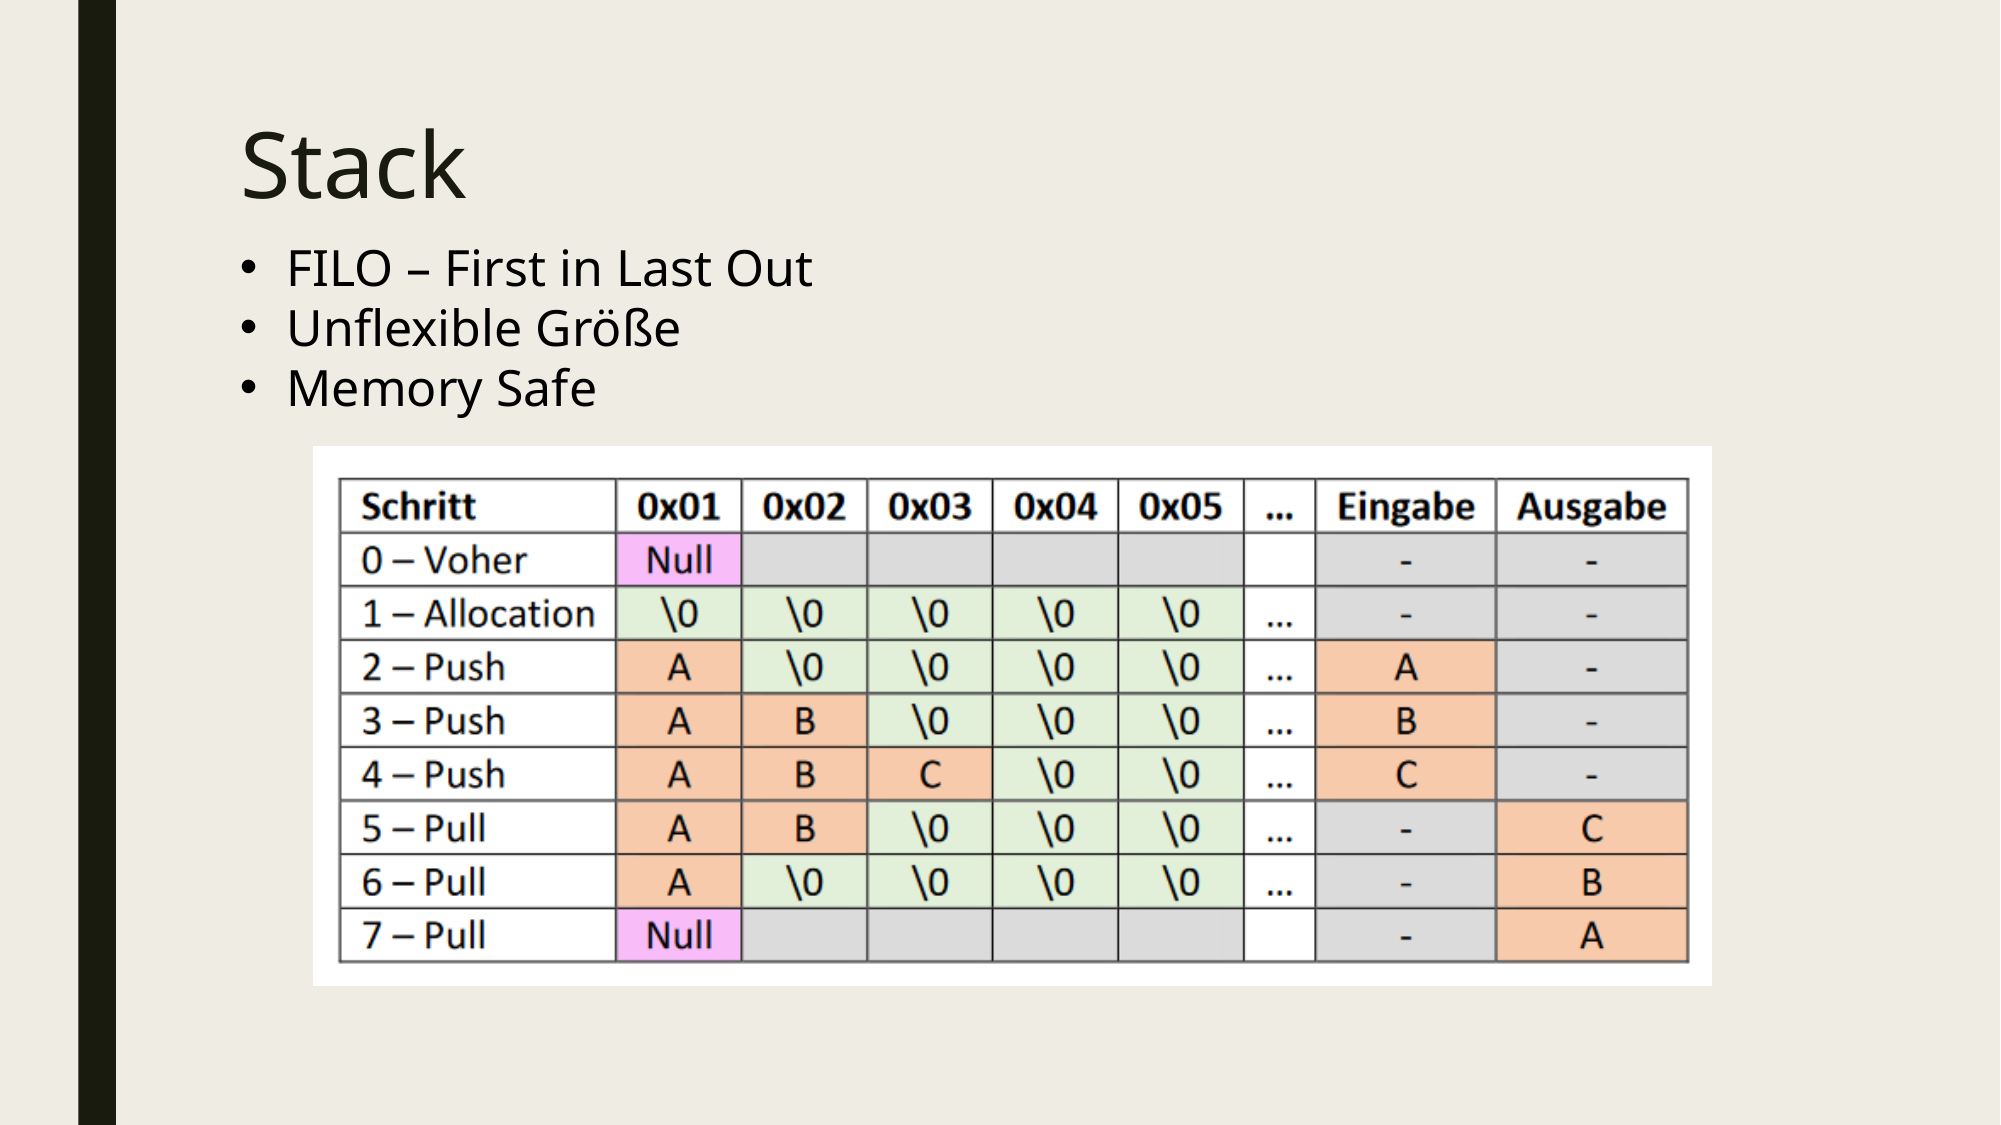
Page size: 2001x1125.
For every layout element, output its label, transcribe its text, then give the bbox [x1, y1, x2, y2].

title Stack [225, 112, 1800, 357]
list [313, 446, 1712, 986]
text_box FILO – First in Last Out Unflexible Größe Memory Safe [224, 228, 837, 469]
